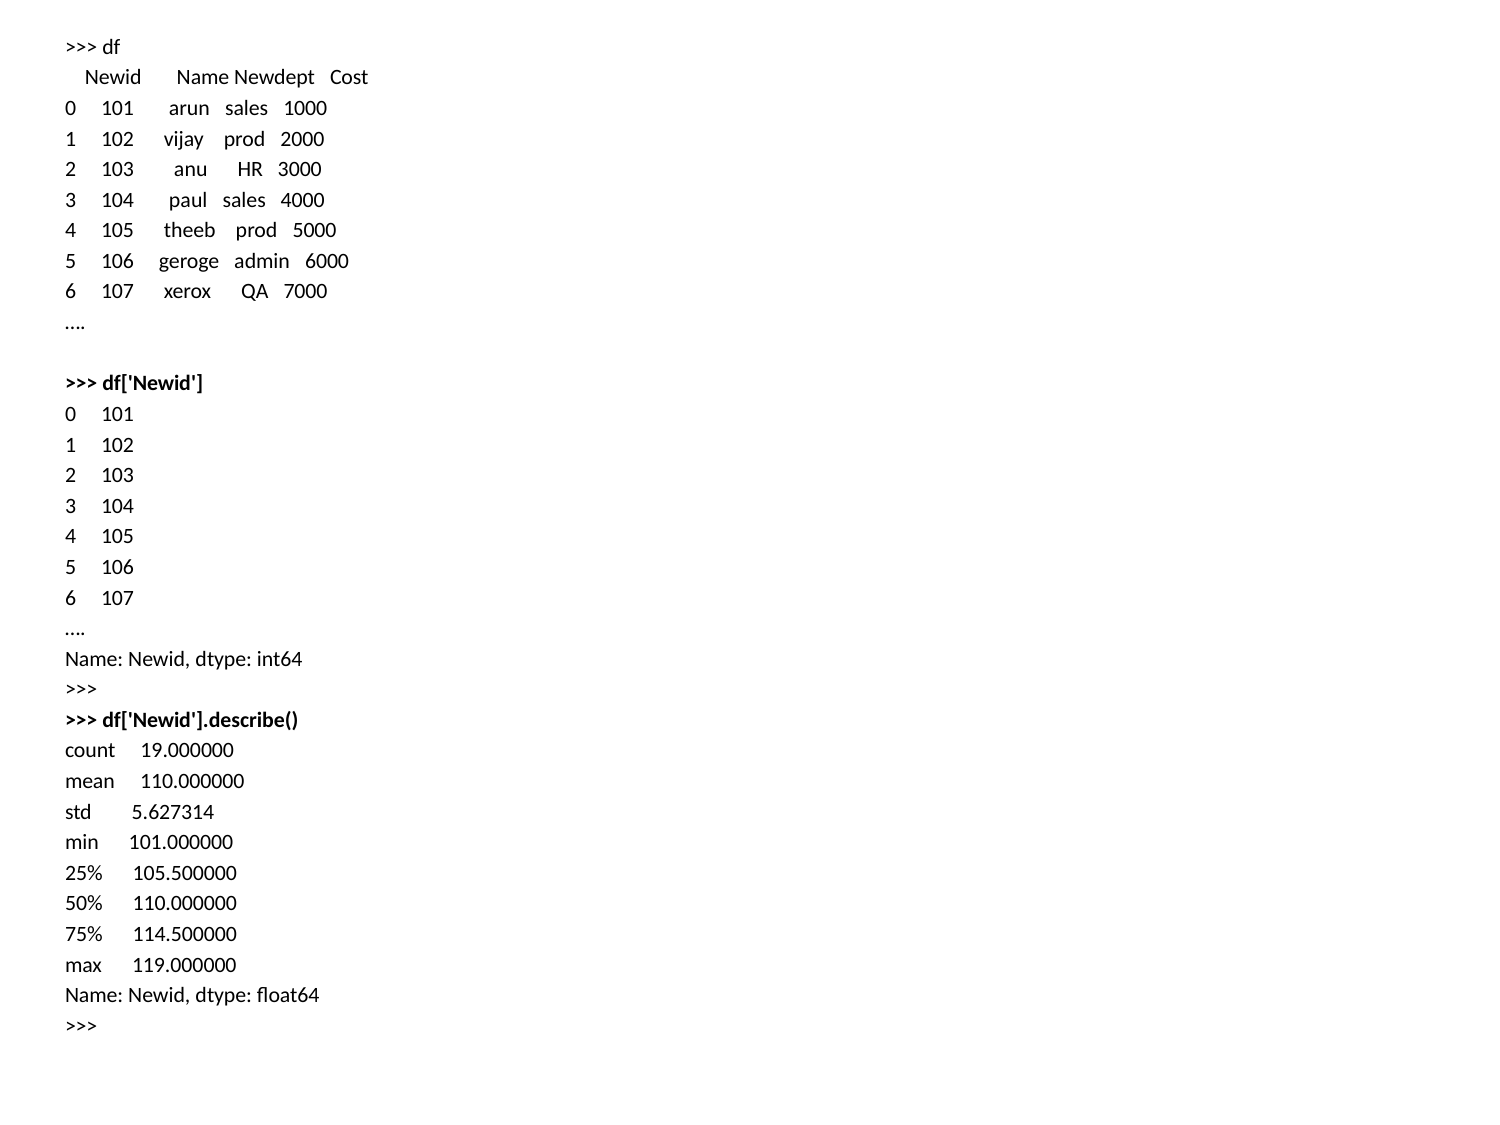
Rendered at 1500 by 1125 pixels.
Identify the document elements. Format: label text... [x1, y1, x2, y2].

list >>> df Newid Name Newdept Cost 0 101 arun sales 1000 1 102 vijay prod 2000 2 103 anu HR 3000 3 104 paul sales 4000 4 105 theeb prod 5000 5 106 geroge admin 6000 6 107 xerox QA 7000 …. >>> df['Newid'] 0 101 1 102 2 103 3 104 4 105 5 106 6 107 …. Name: Newid, dtype: int64 >>> >>> df['Newid'].describe() count 19.000000 mean 110.000000 std 5.627314 min 101.000000 25% 105.500000 50% 110.000000 75% 114.500000 max 119.000000 Name: Newid, dtype: float64 >>> [50, 24, 1400, 768]
